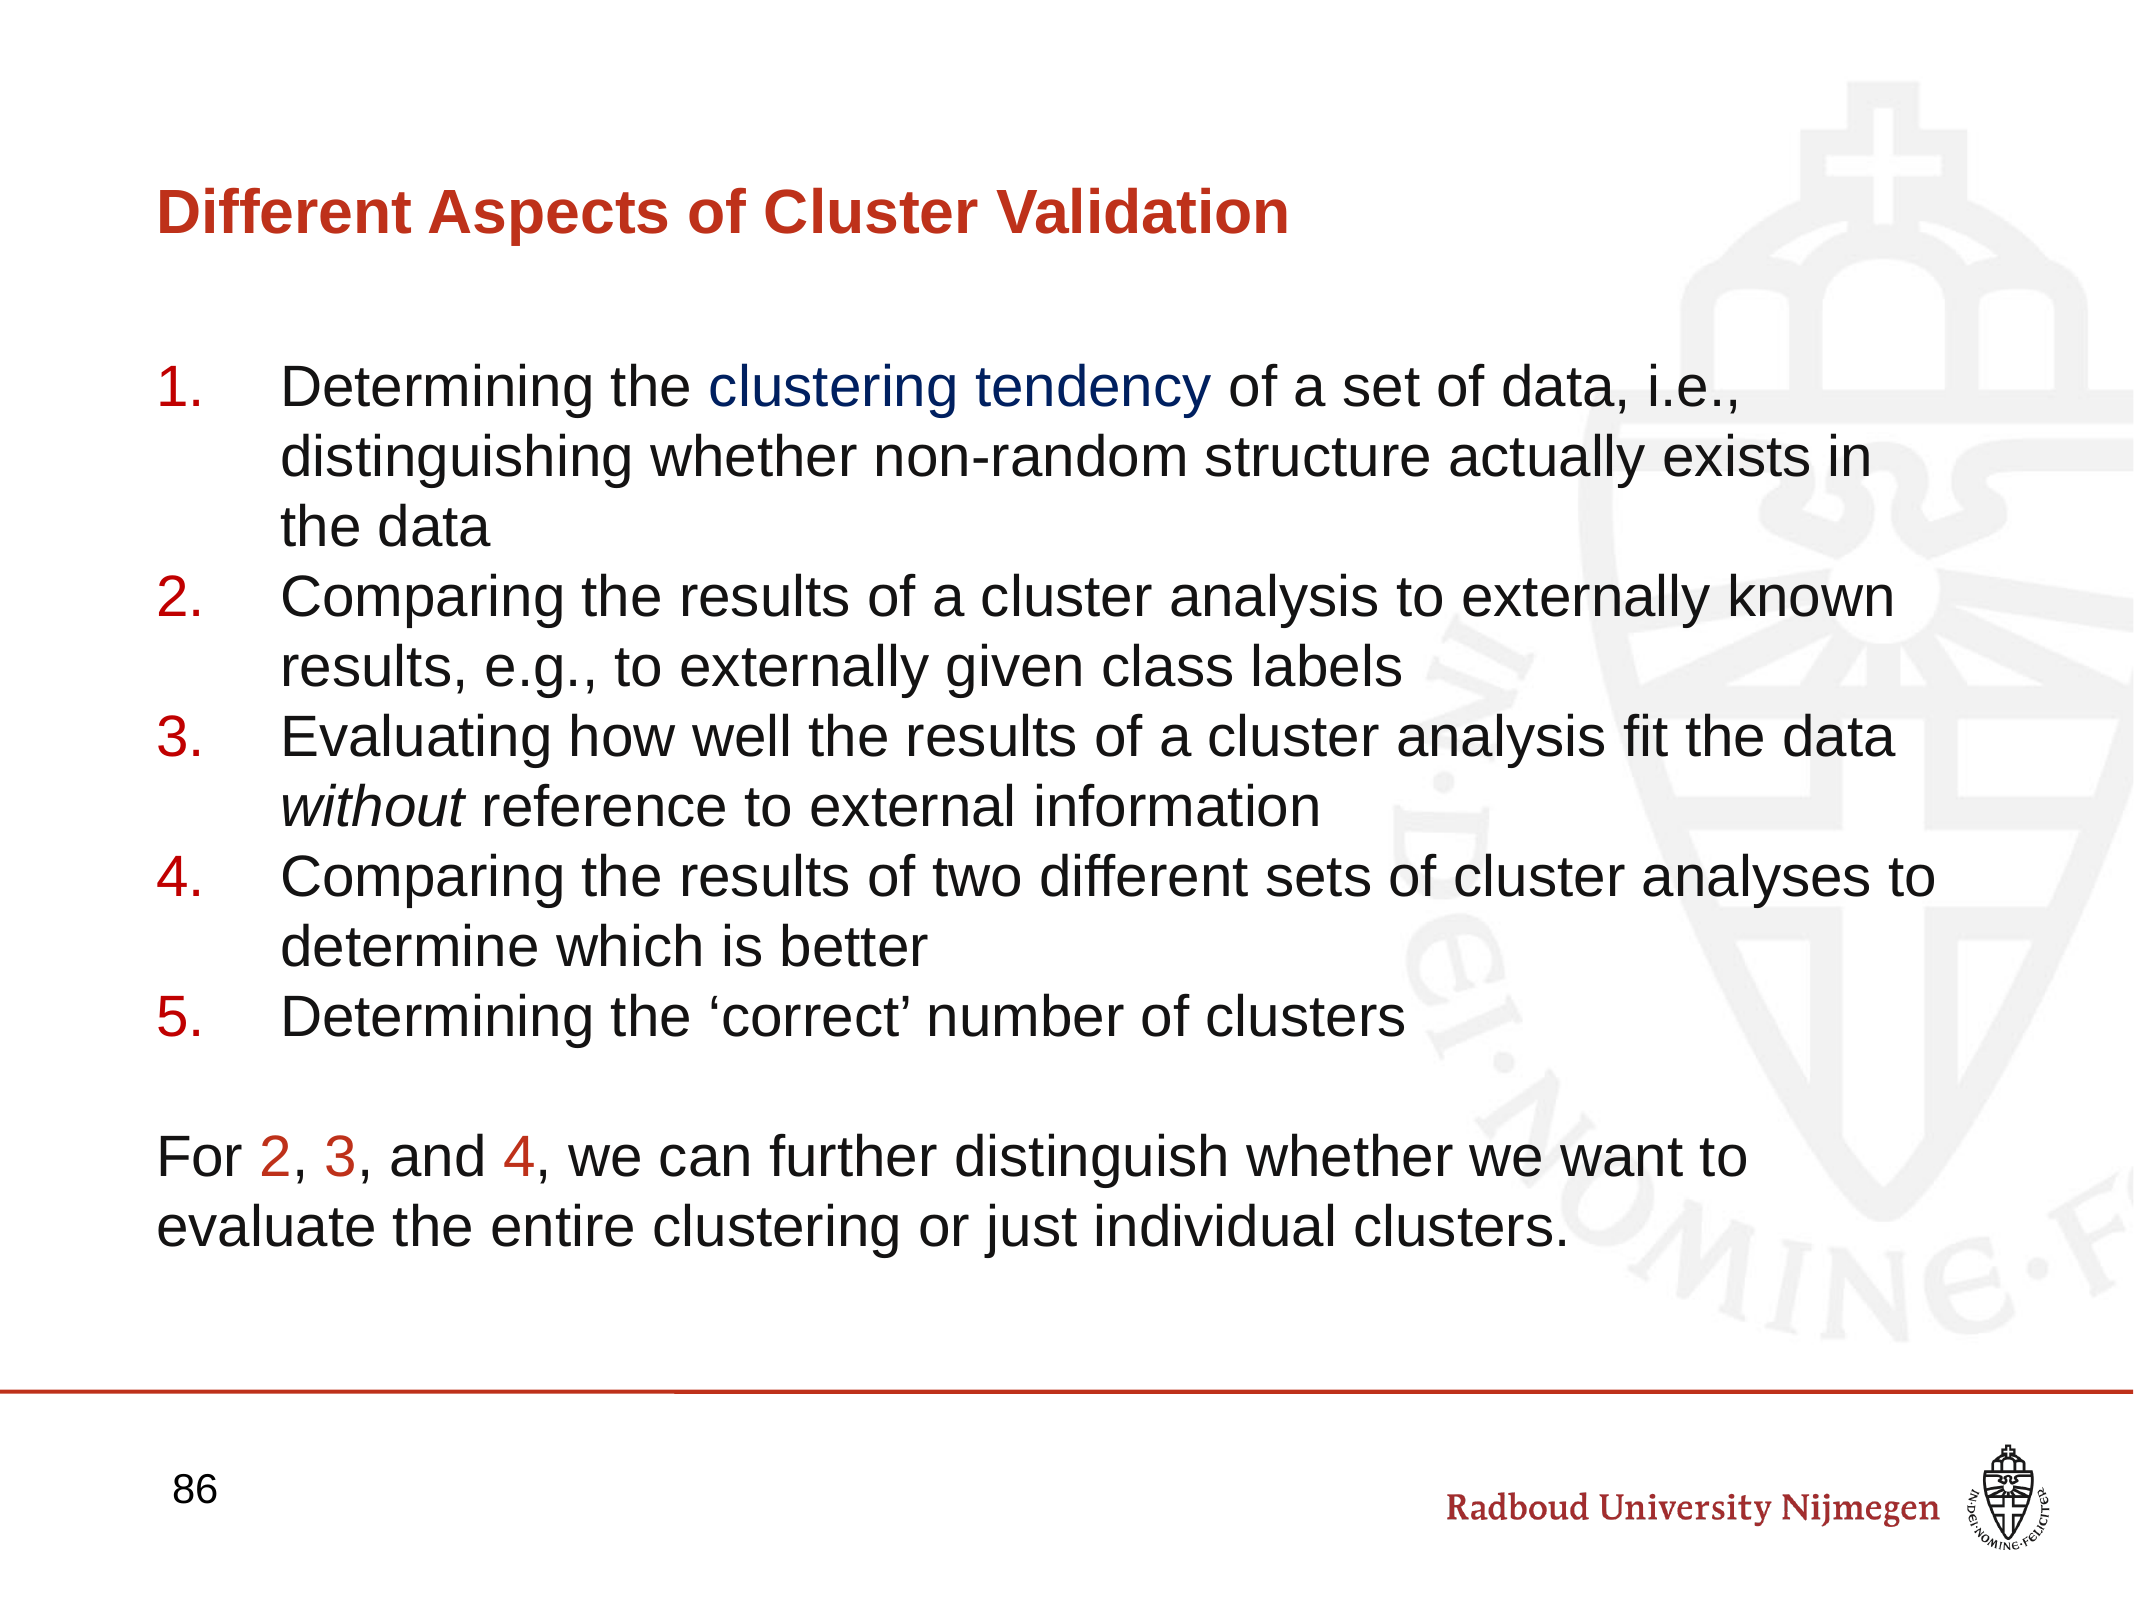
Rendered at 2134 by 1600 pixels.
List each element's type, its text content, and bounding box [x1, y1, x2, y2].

slide_number 86 [157, 1444, 655, 1530]
picture [0, 1394, 2134, 1600]
list Determining the clustering tendency of a set of data, i.e., distinguishing whether non-random structure actually exists in the data Comparing the results of a cluster analysis to externally known results, e.g., to externally given class labels Evaluating how well the results of a cluster analysis fit the data without reference to external information Comparing the results of two different sets of cluster analyses to determine which is better Determining the ‘correct’ number of clusters For 2, 3, and 4, we can further distinguish whether we want to evaluate the entire clustering or just individual clusters. [147, 339, 1961, 1325]
picture [0, 0, 2134, 1389]
title Different Aspects of Cluster Validation [147, 162, 1961, 336]
